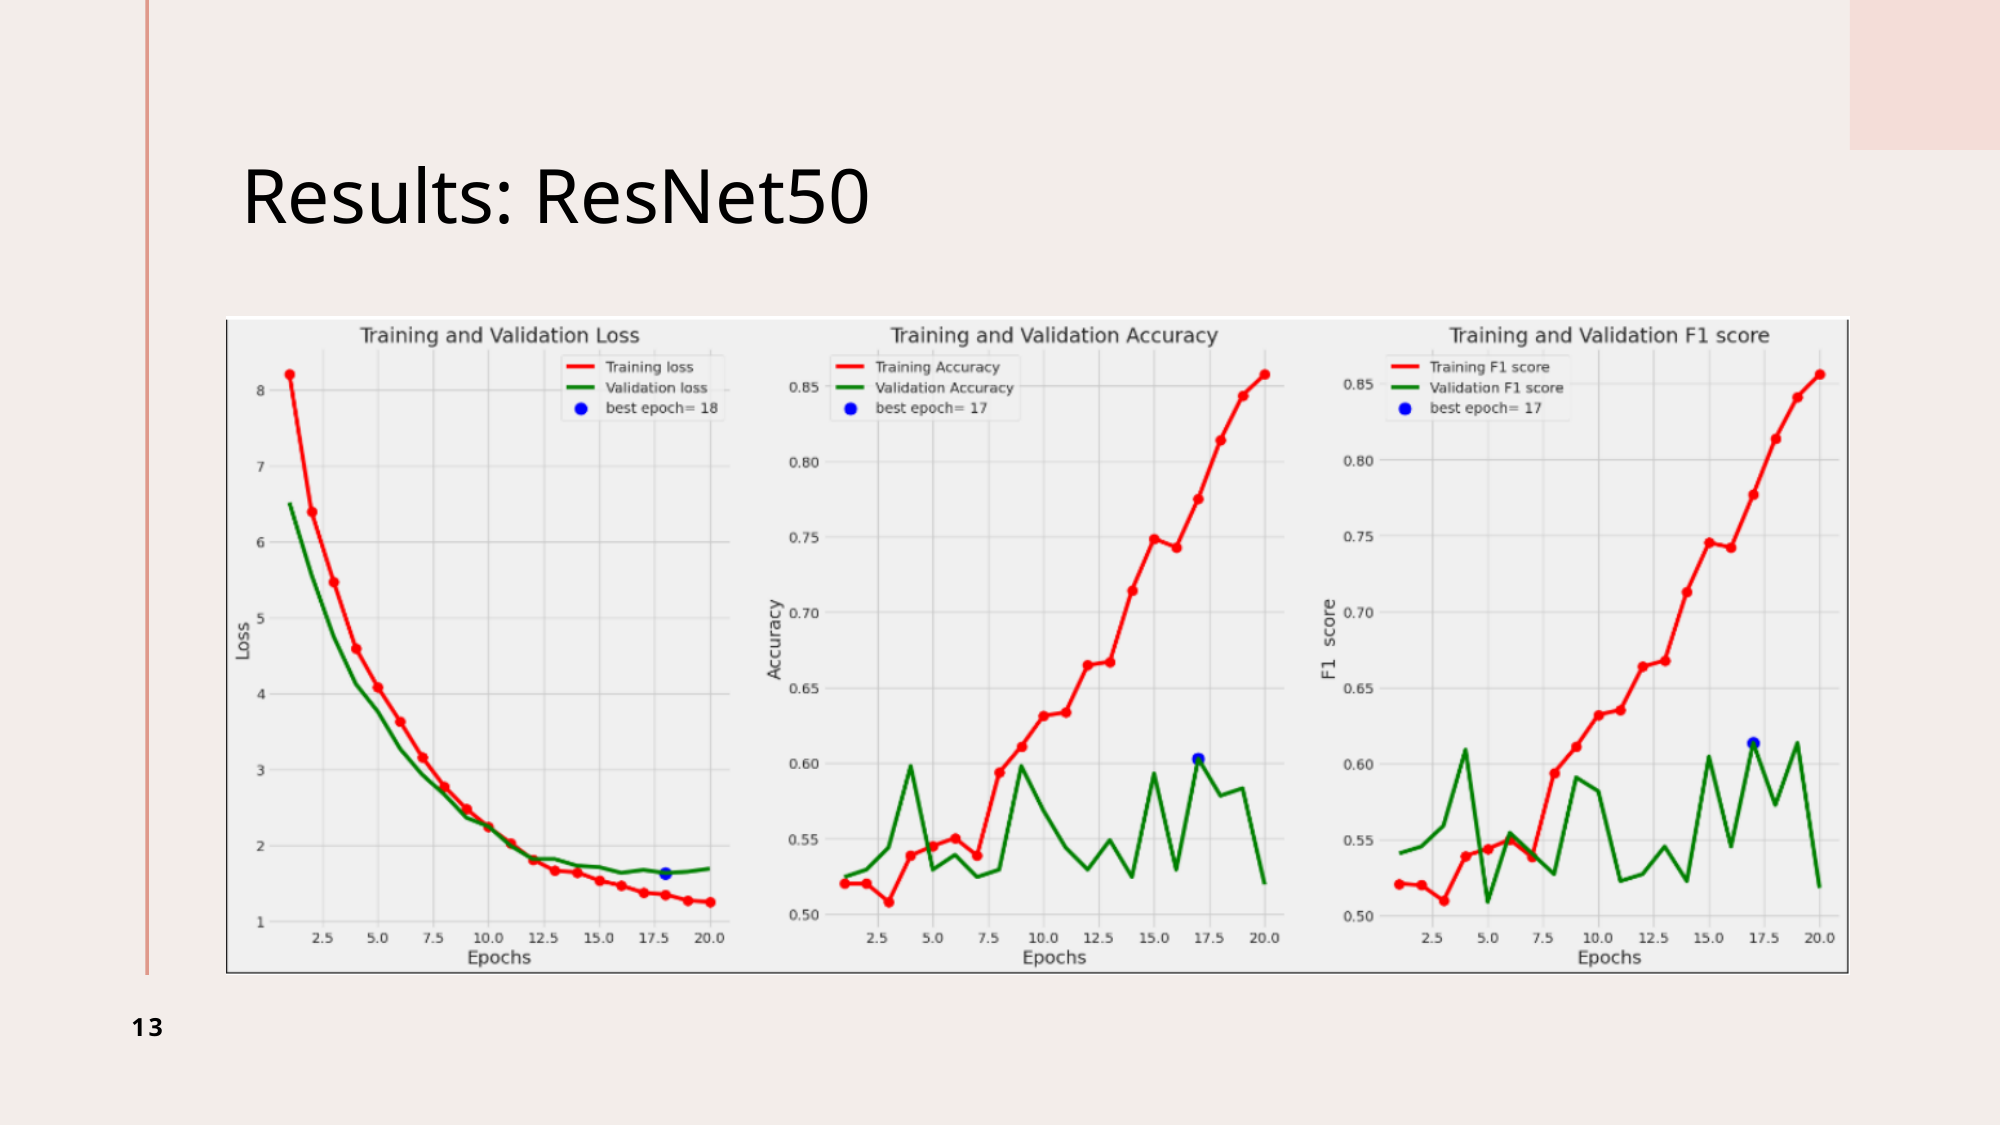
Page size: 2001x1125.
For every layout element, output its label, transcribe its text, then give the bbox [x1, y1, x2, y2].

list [226, 316, 1850, 975]
slide_number 13 [67, 975, 227, 1082]
title Results: ResNet50 [240, 82, 1850, 316]
